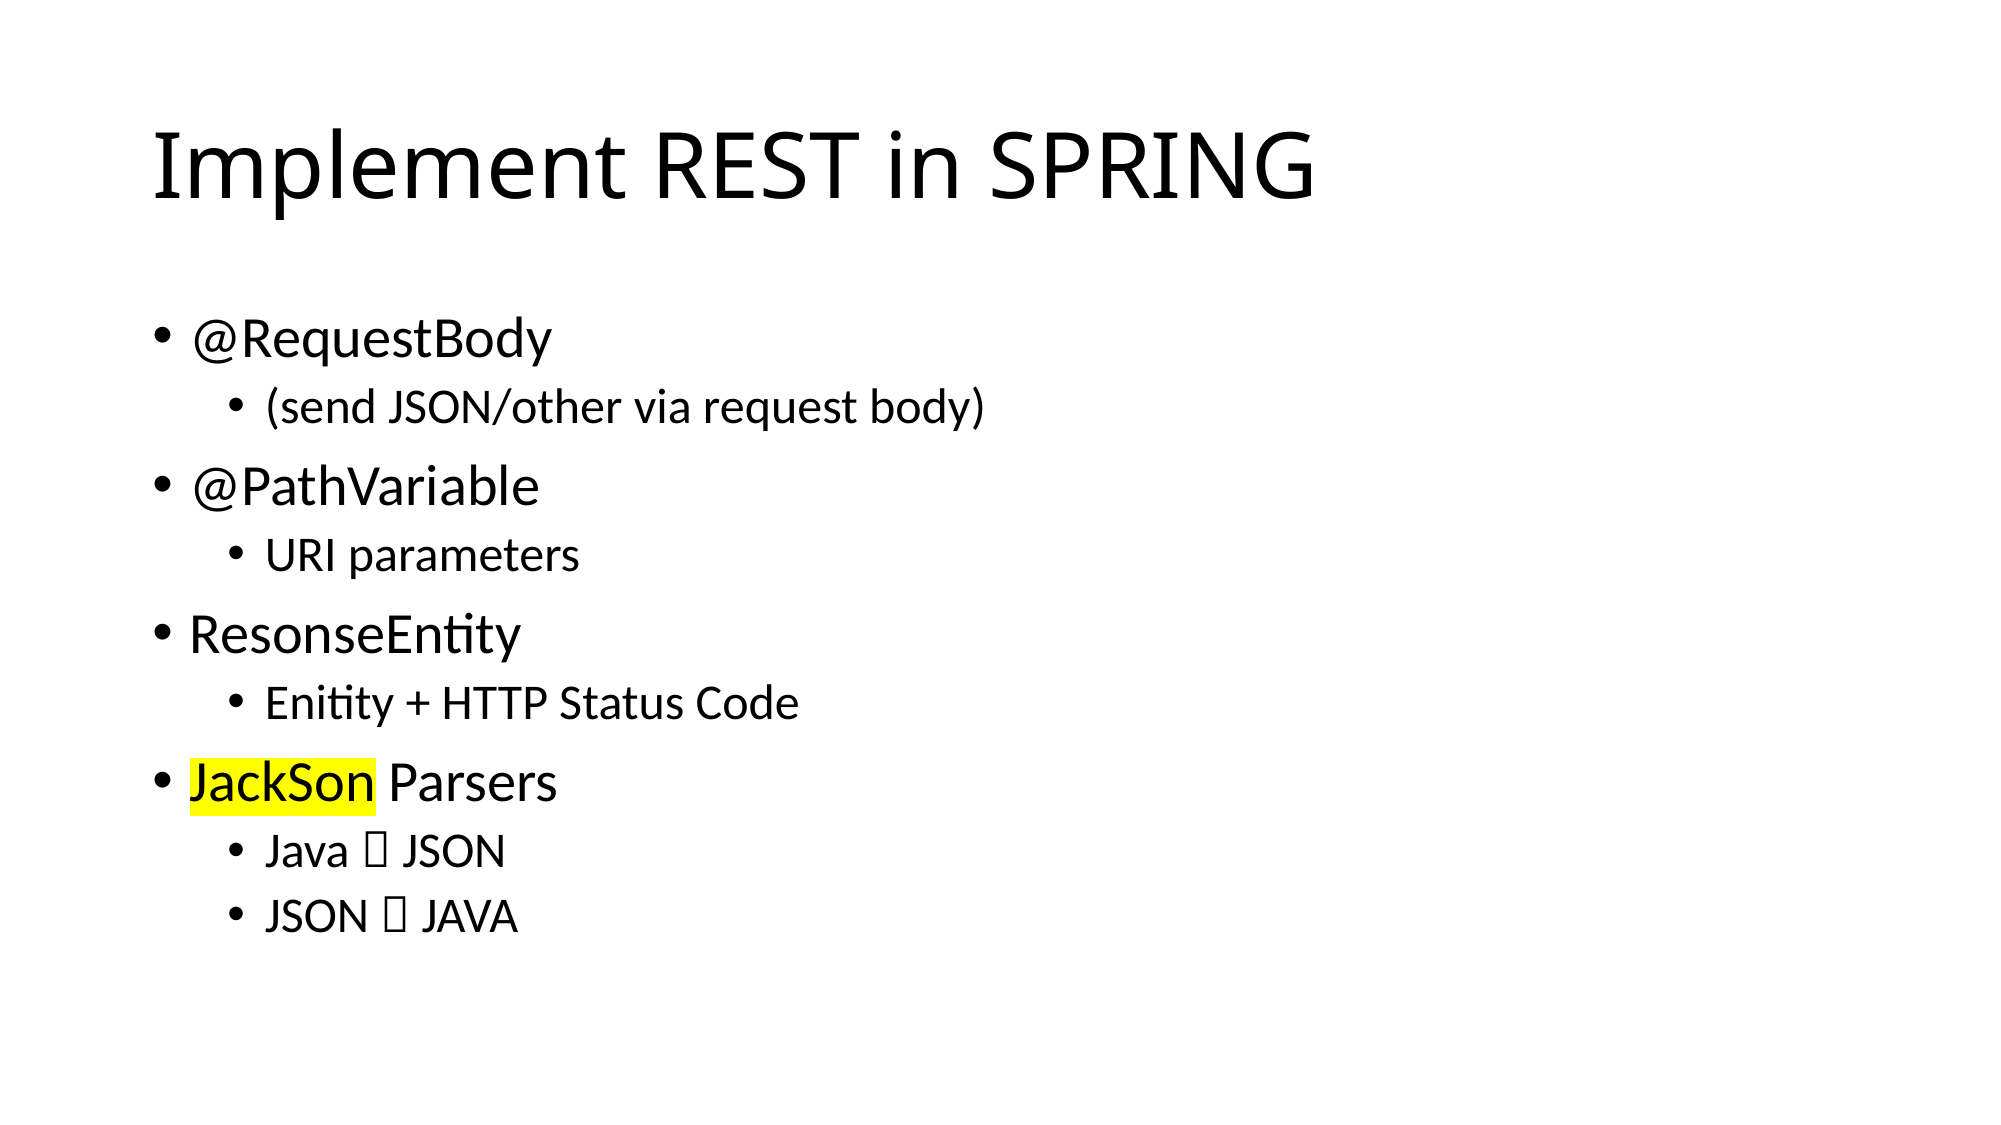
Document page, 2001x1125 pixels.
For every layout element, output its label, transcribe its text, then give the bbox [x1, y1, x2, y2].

title Implement REST in SPRING [137, 59, 1863, 278]
list @RequestBody (send JSON/other via request body) @PathVariable URI parameters ResonseEntity Enitity + HTTP Status Code JackSon Parsers Java  JSON JSON  JAVA [137, 299, 1863, 1014]
